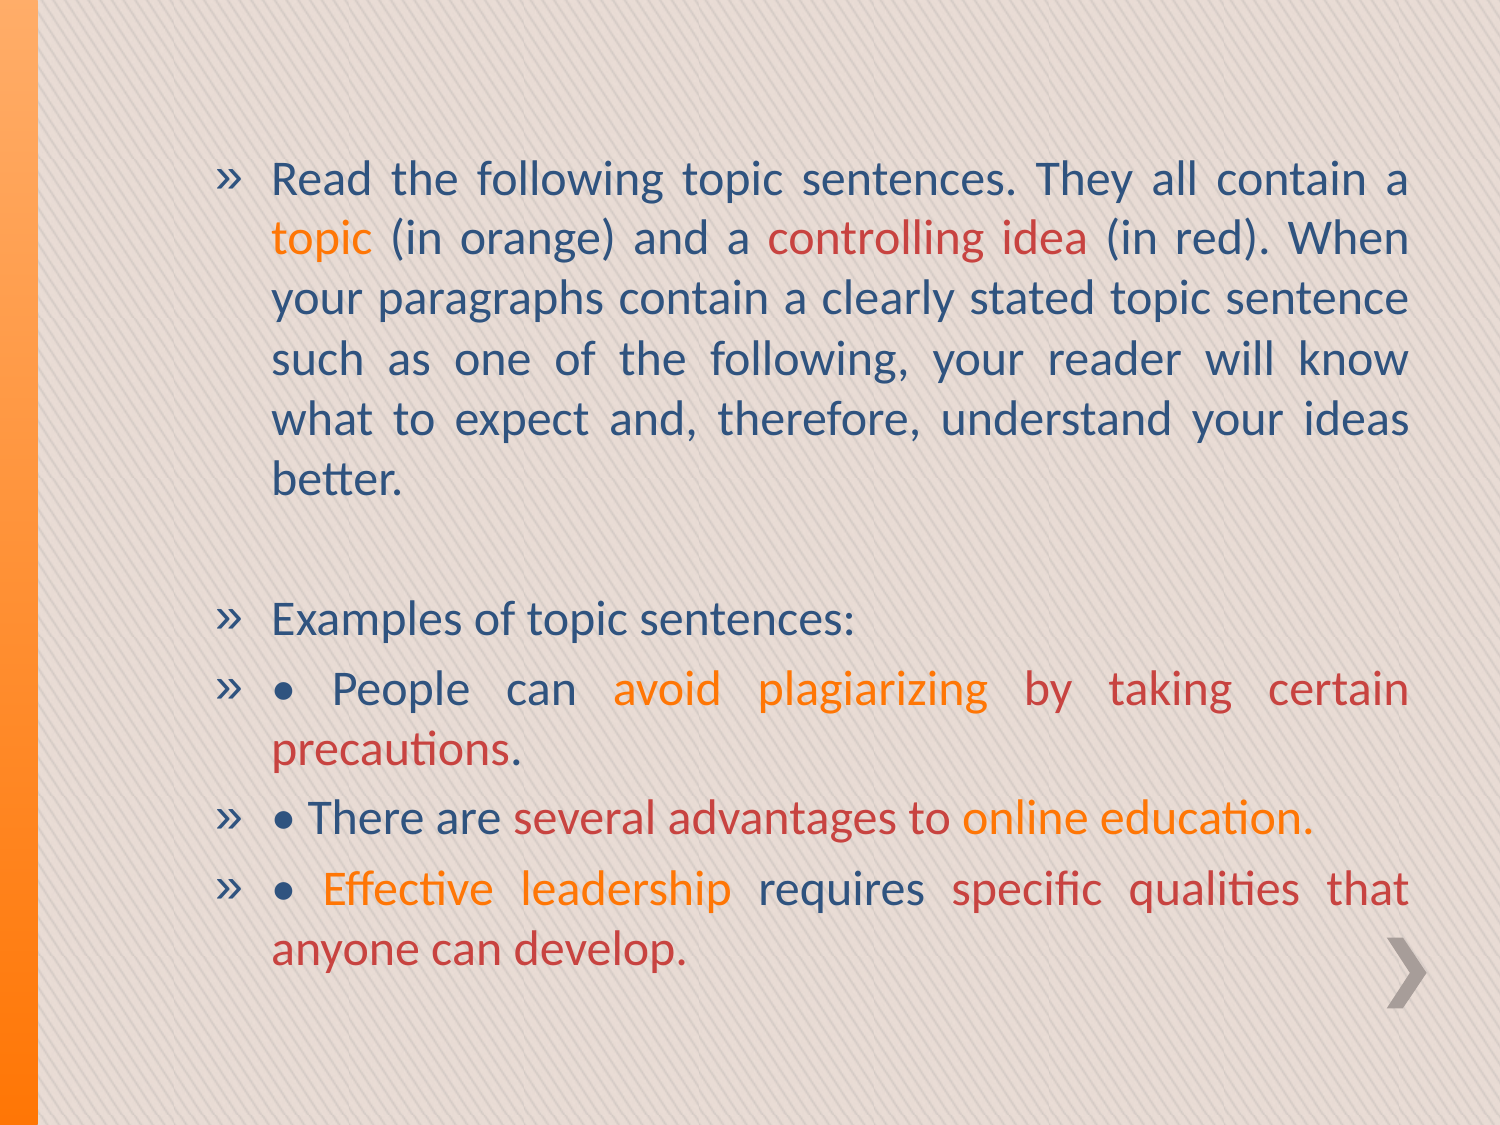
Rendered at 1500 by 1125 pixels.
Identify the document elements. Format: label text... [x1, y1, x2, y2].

list Read the following topic sentences. They all contain a topic (in orange) and a controlling idea (in red). When your paragraphs contain a clearly stated topic sentence such as one of the following, your reader will know what to expect and, therefore, understand your ideas better. Examples of topic sentences: • People can avoid plagiarizing by taking certain precautions. • There are several advantages to online education. • Effective leadership requires specific qualities that anyone can develop. [200, 137, 1425, 1063]
